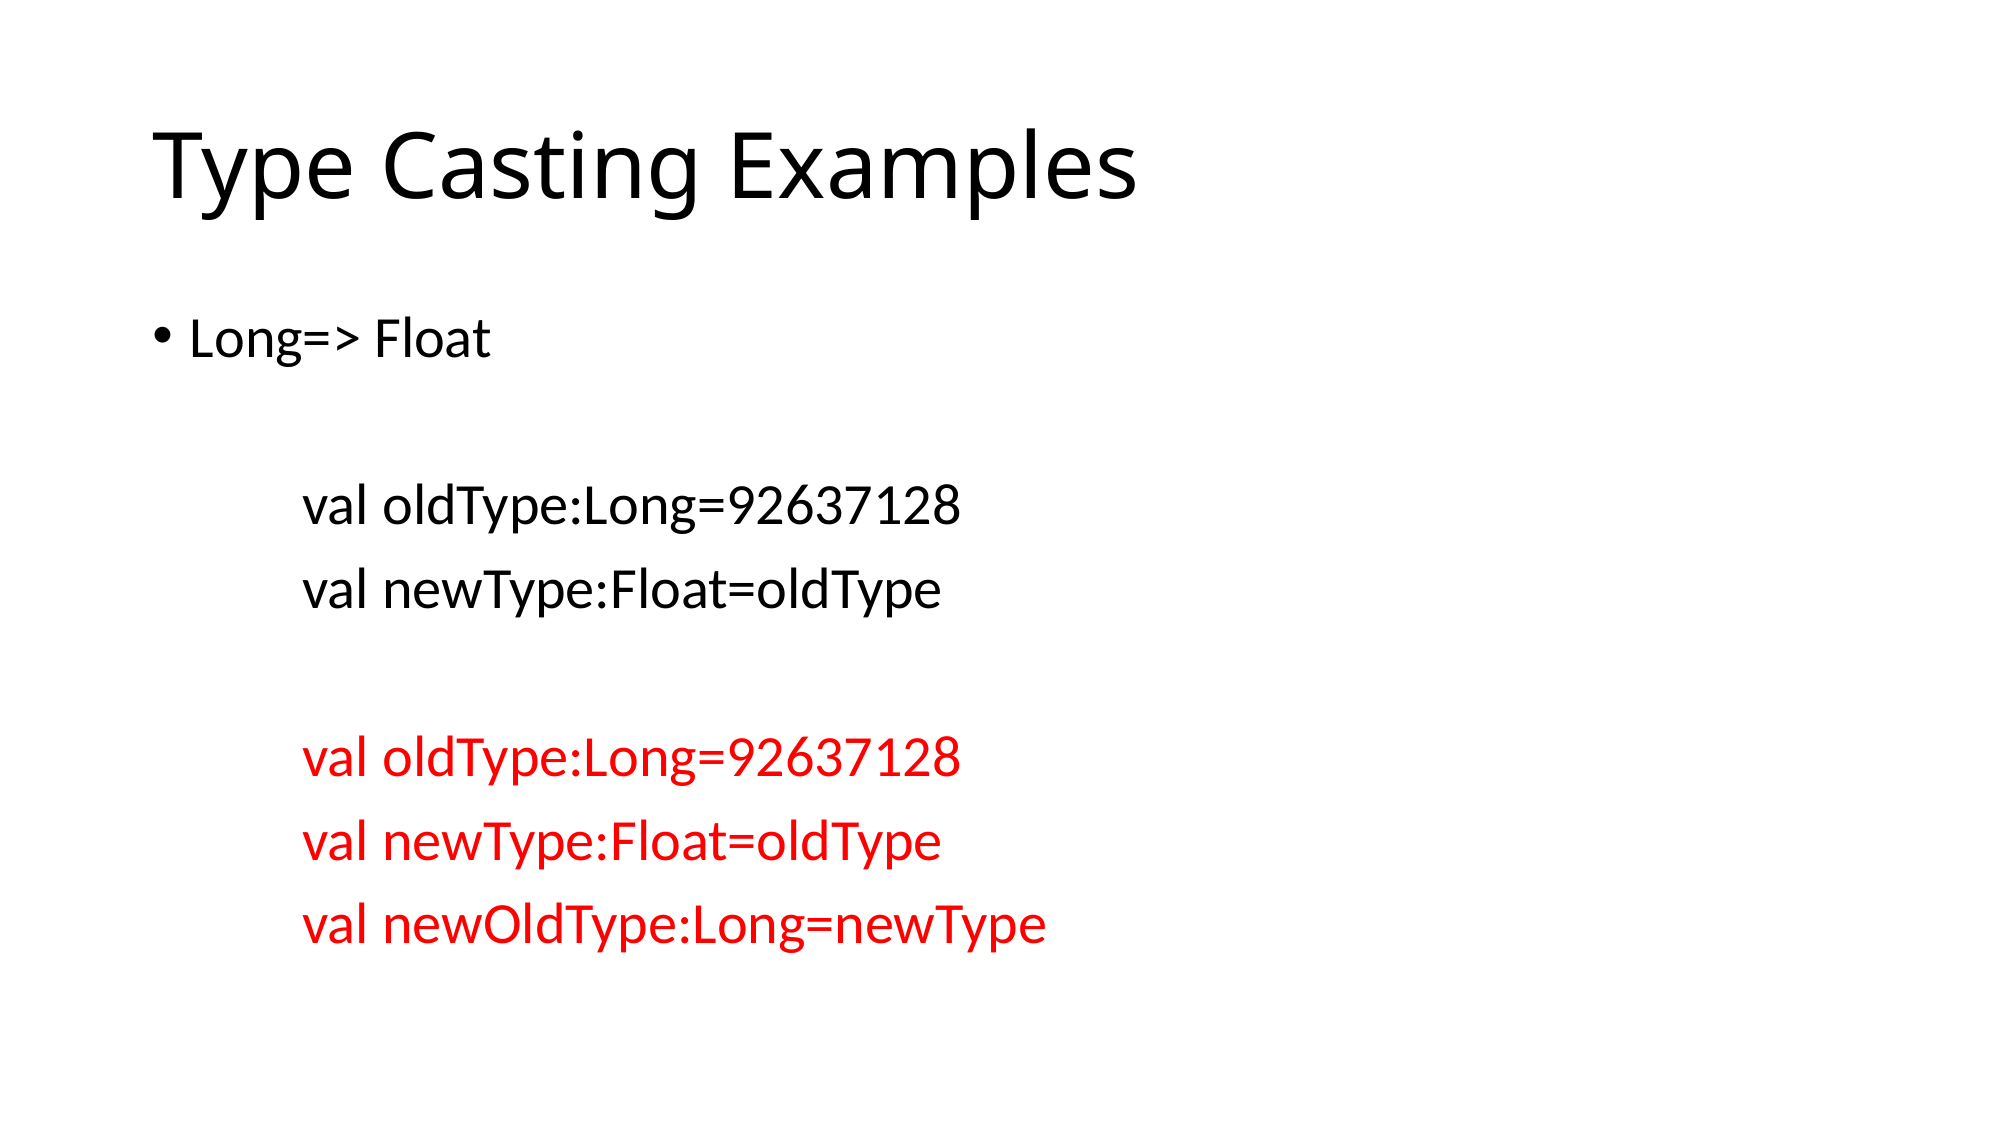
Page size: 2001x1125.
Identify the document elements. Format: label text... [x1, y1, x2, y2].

list Long=> Float val oldType:Long=92637128 val newType:Float=oldType val oldType:Long=92637128 val newType:Float=oldType val newOldType:Long=newType [137, 299, 1863, 1014]
title Type Casting Examples [137, 59, 1863, 278]
